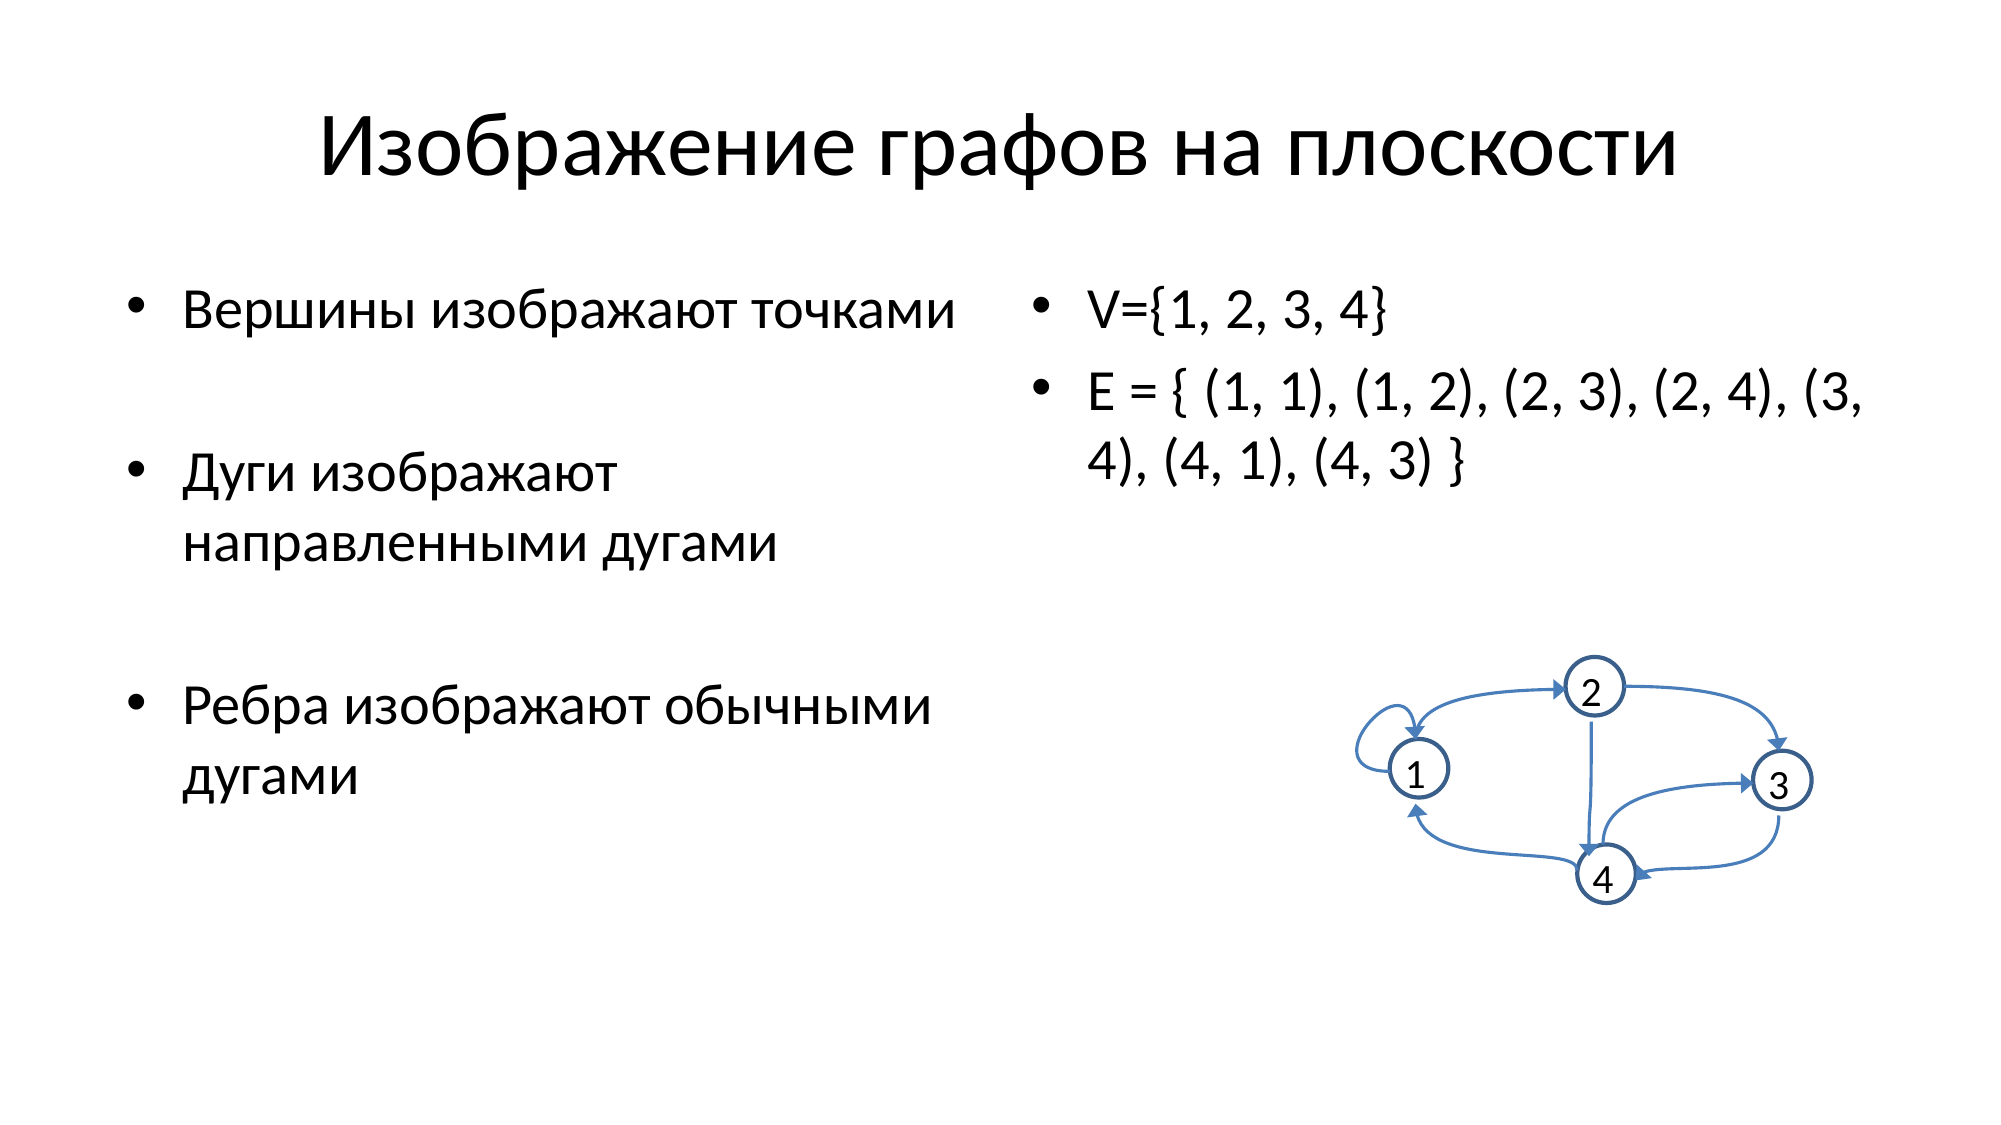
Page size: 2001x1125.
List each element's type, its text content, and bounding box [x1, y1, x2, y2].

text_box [1389, 656, 1812, 911]
title Изображение графов на плоскости [99, 45, 1900, 233]
list Вершины изображают точками Дуги изображают направленными дугами Ребра изображают обычными дугами [99, 262, 984, 1005]
list V={1, 2, 3, 4} E = { (1, 1), (1, 2), (2, 3), (2, 4), (3, 4), (4, 1), (4, 3) } [1016, 262, 1900, 1005]
